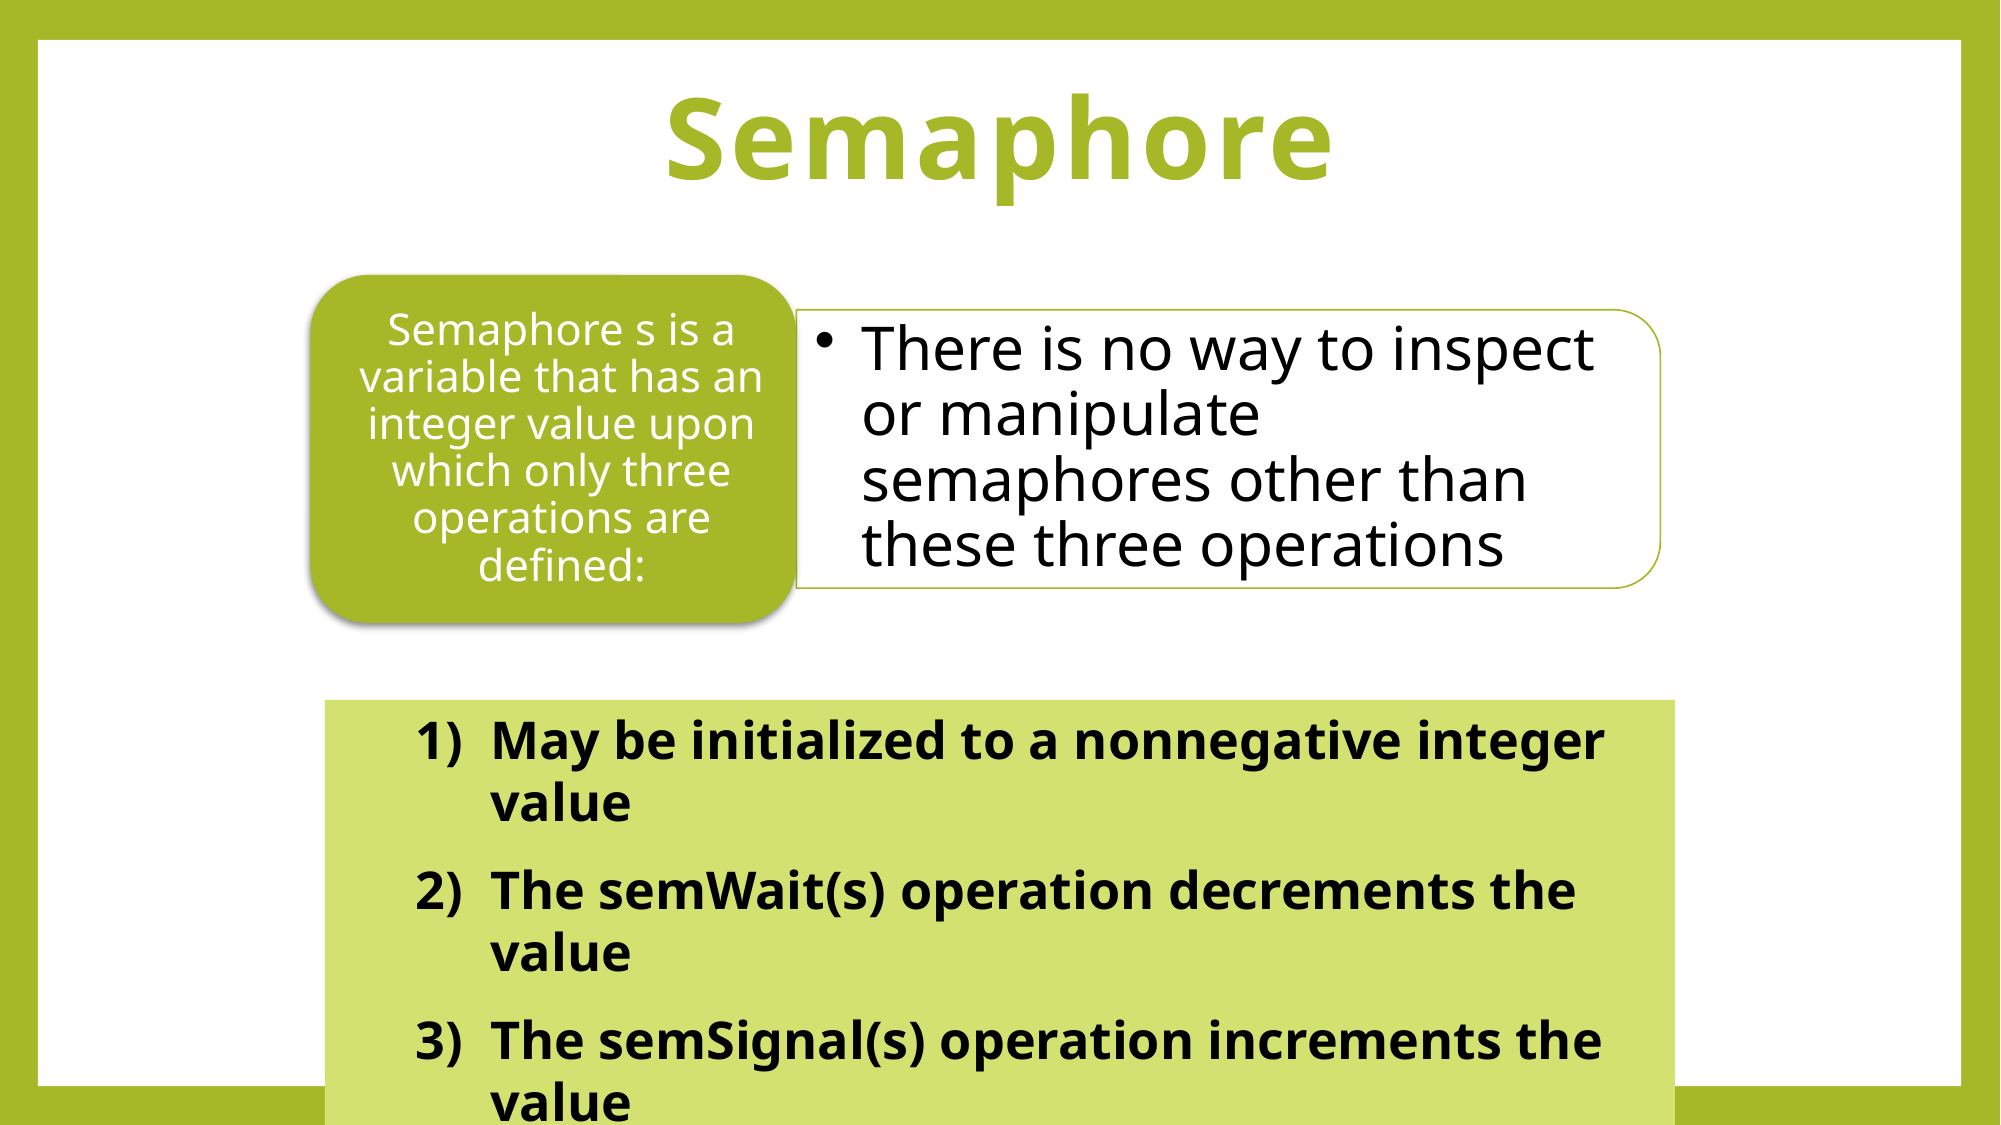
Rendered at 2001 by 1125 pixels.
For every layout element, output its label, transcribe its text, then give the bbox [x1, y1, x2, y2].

title Semaphore [618, 48, 1382, 237]
text_box May be initialized to a nonnegative integer value The semWait(s) operation decrements the value The semSignal(s) operation increments the value [324, 699, 1675, 1125]
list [309, 274, 1661, 624]
